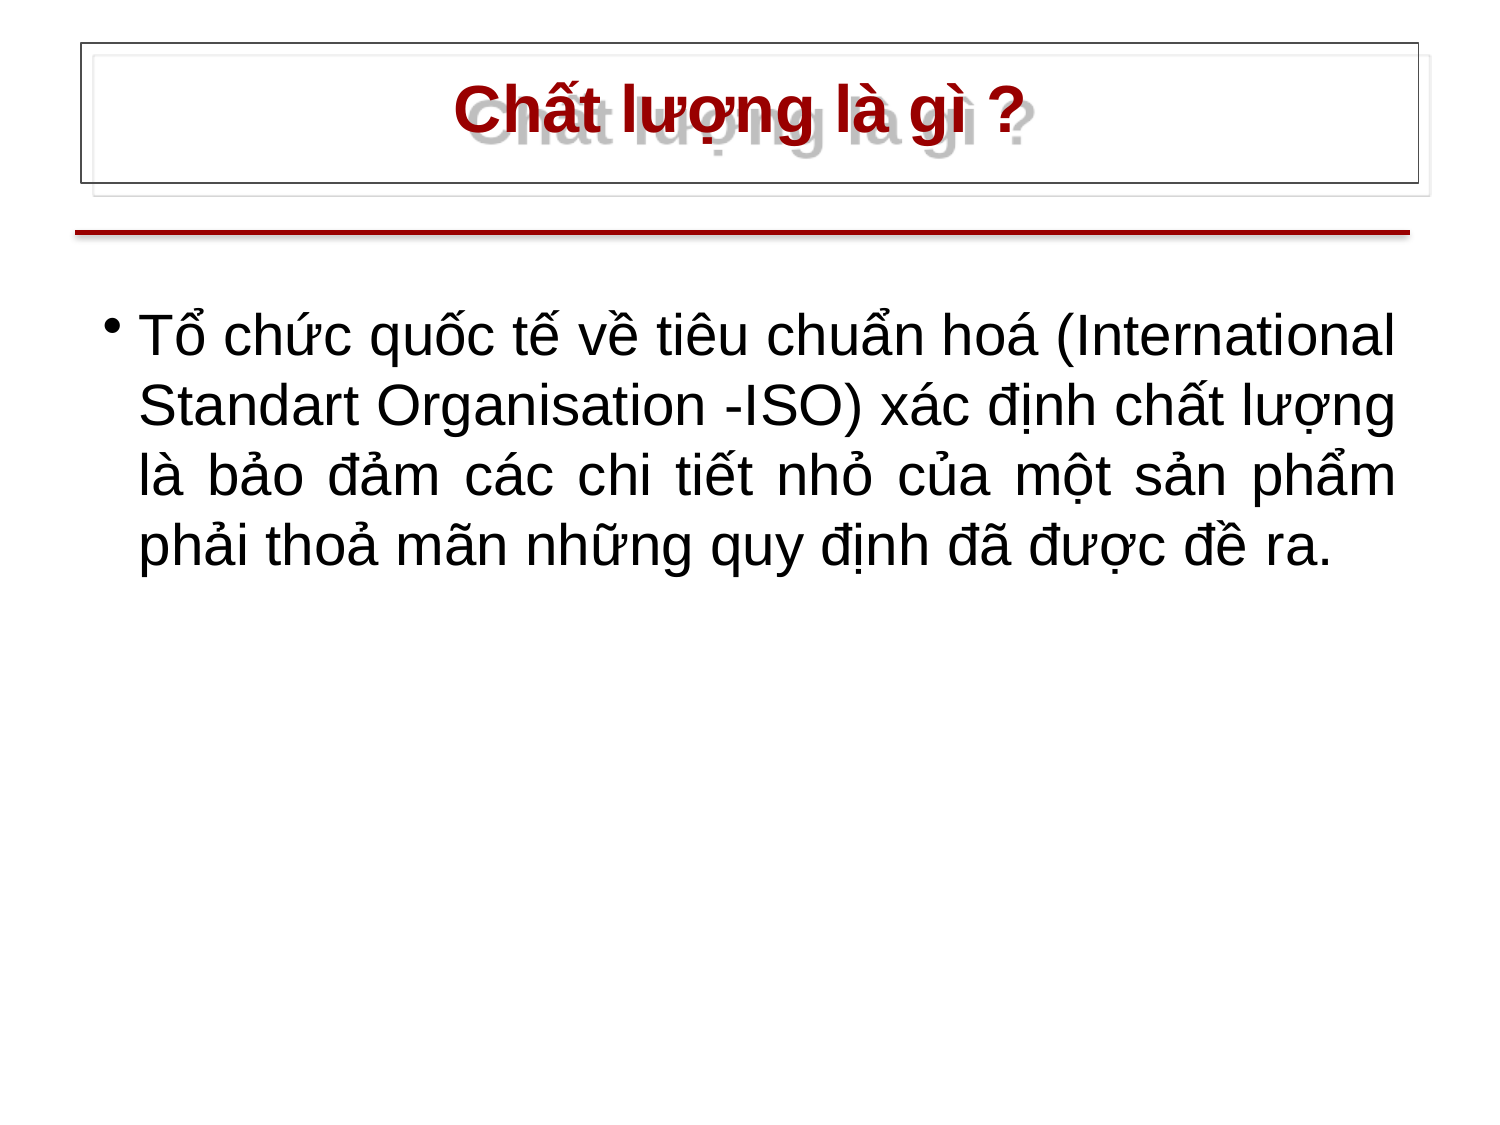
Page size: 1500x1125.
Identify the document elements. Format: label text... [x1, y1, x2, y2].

list Tổ chức quốc tế về tiêu chuẩn hoá (International Standart Organisation -ISO) xác định chất lượng là bảo đảm các chi tiết nhỏ của một sản phẩm phải thoả mãn những quy định đã được đề ra. [87, 290, 1413, 1073]
title Chất lượng là gì ? [80, 42, 1419, 184]
